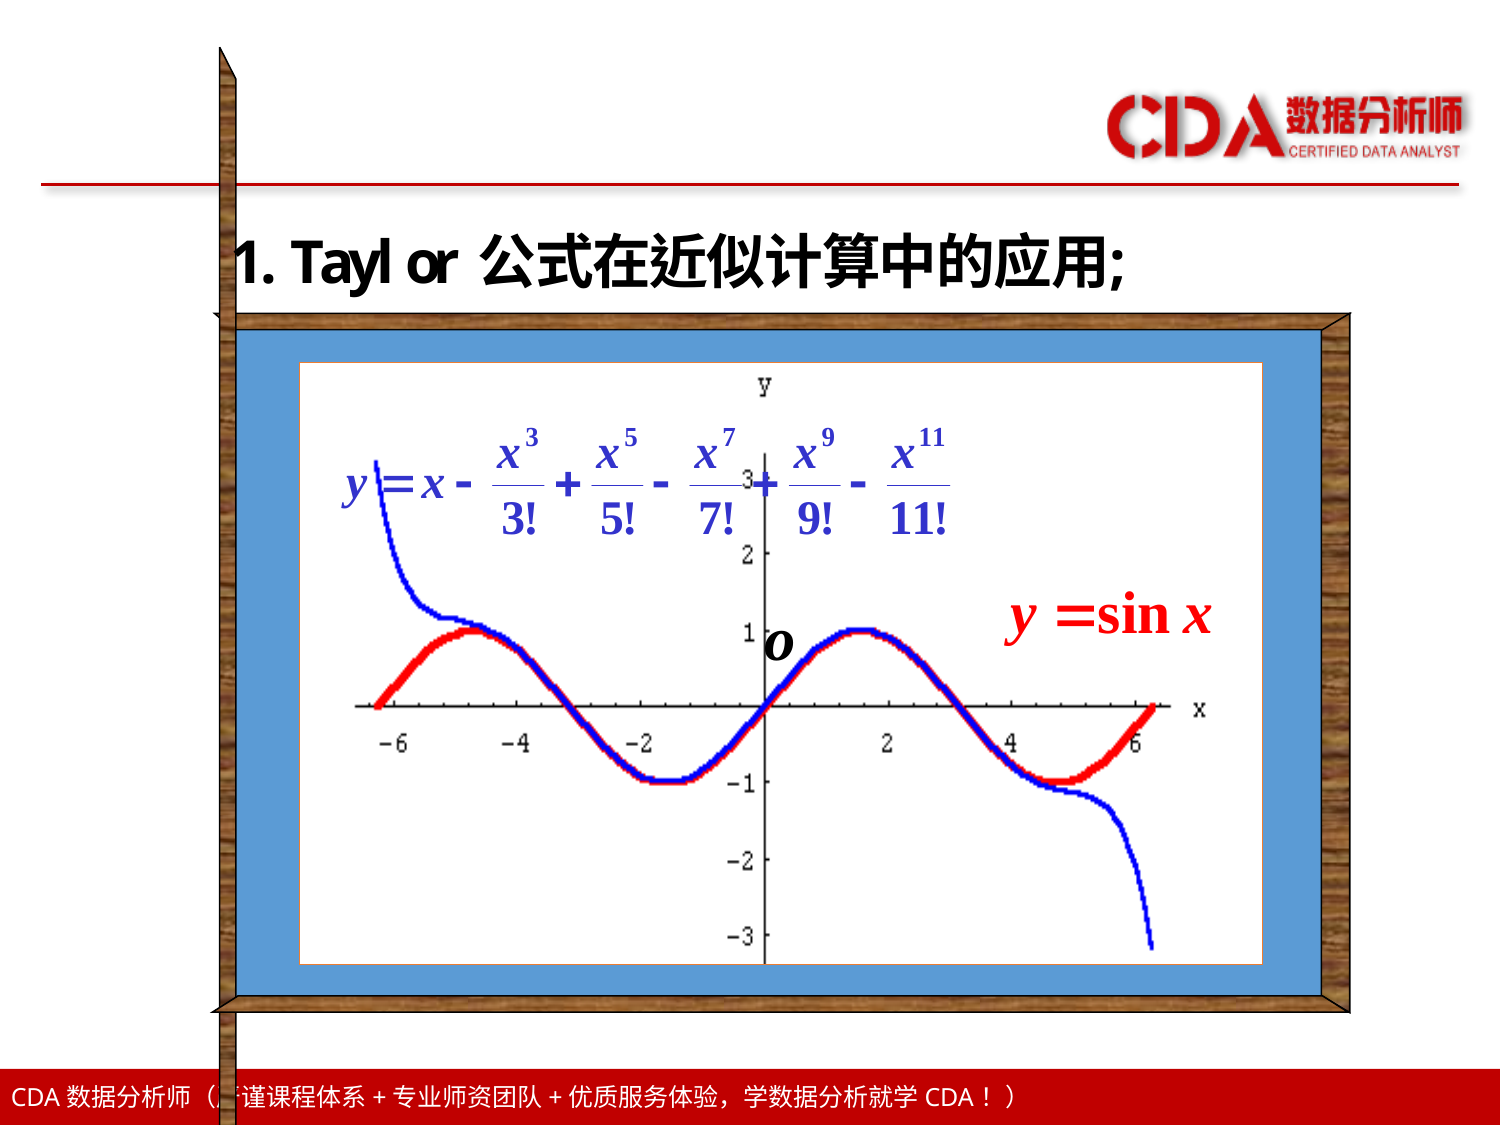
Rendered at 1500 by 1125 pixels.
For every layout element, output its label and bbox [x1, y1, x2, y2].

text_box [212, 312, 1350, 1013]
text_box [999, 587, 1217, 651]
picture [299, 362, 1263, 965]
text_box [174, 199, 1213, 316]
text_box [762, 624, 800, 667]
picture [221, 1013, 235, 1125]
picture [1188, 70, 1500, 174]
text_box [149, 62, 1188, 250]
text_box [337, 421, 953, 538]
